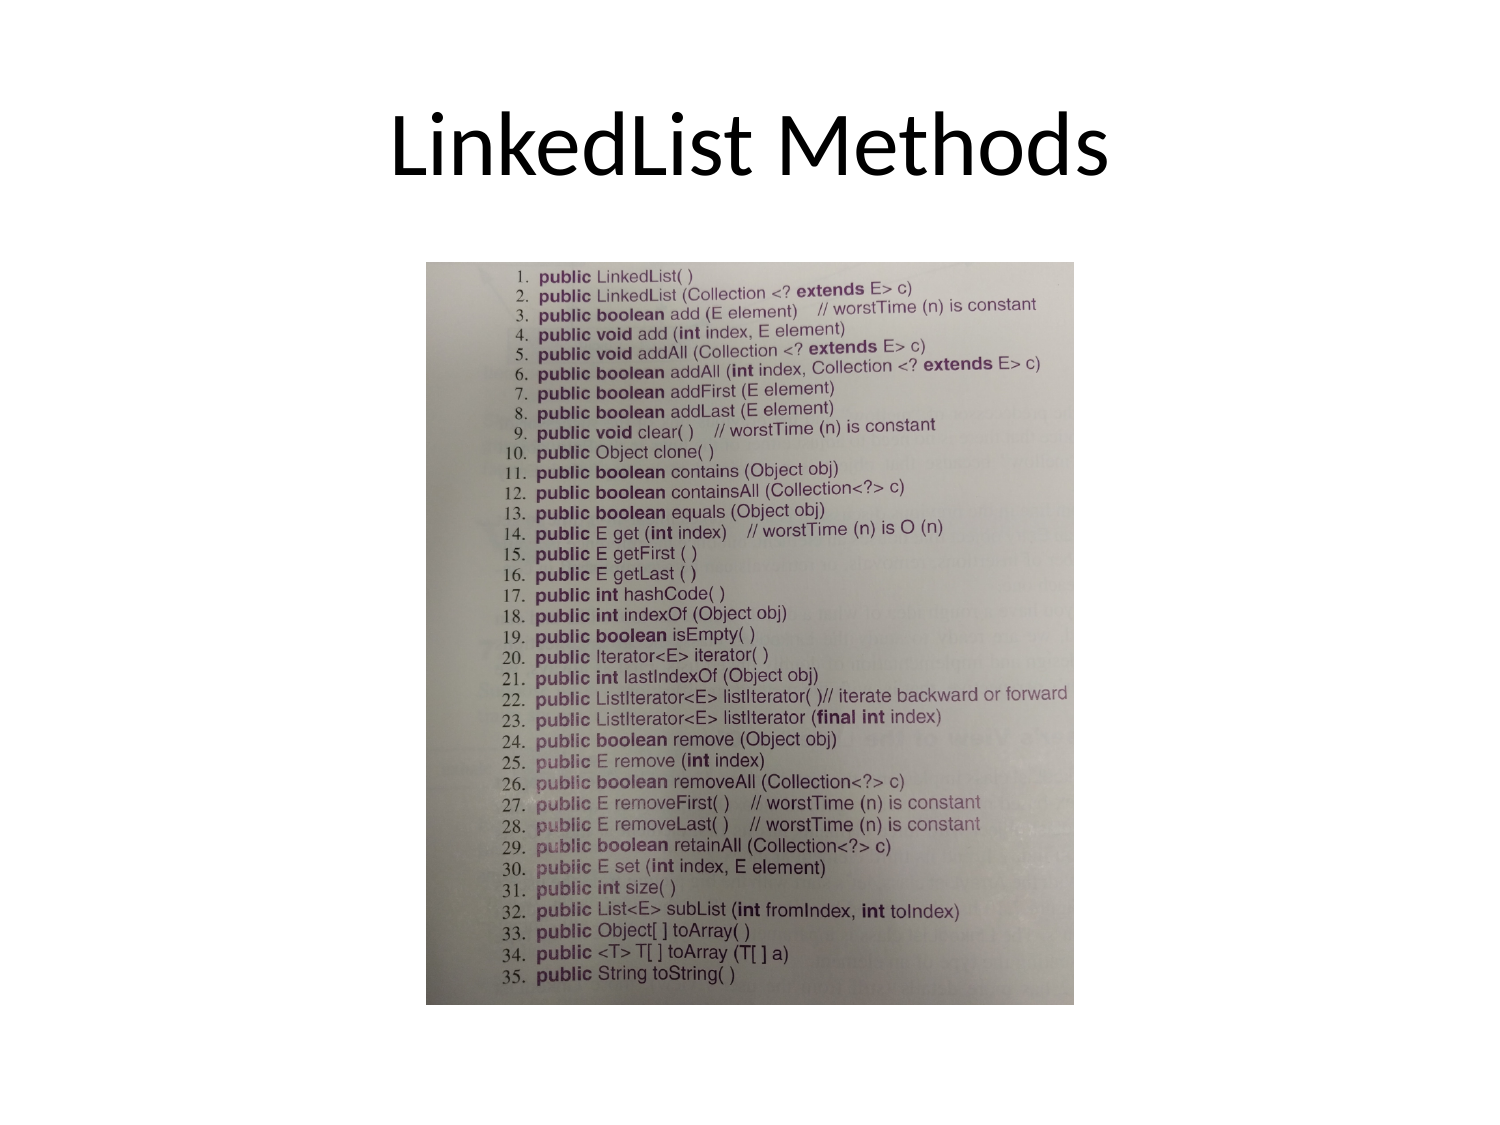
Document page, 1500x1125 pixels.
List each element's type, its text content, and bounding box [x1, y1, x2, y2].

title LinkedList Methods [75, 45, 1425, 233]
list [426, 262, 1074, 1006]
